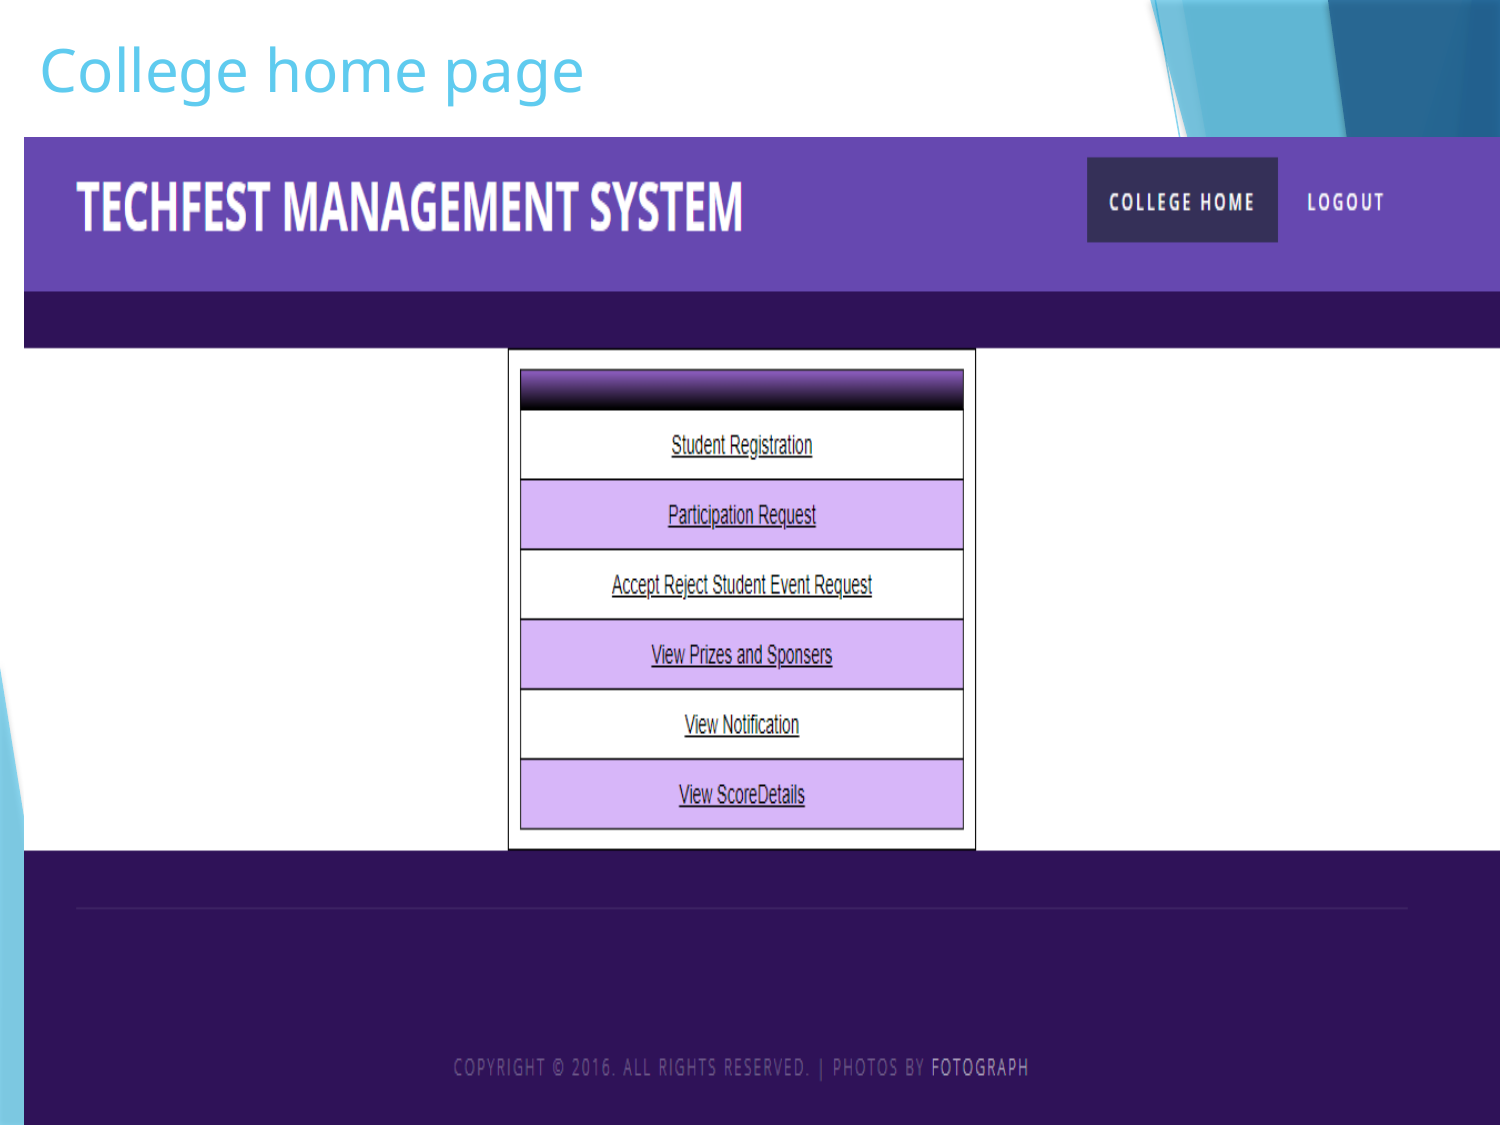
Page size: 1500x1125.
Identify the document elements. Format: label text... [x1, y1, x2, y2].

title College home page [24, 24, 1067, 113]
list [24, 136, 1500, 1125]
